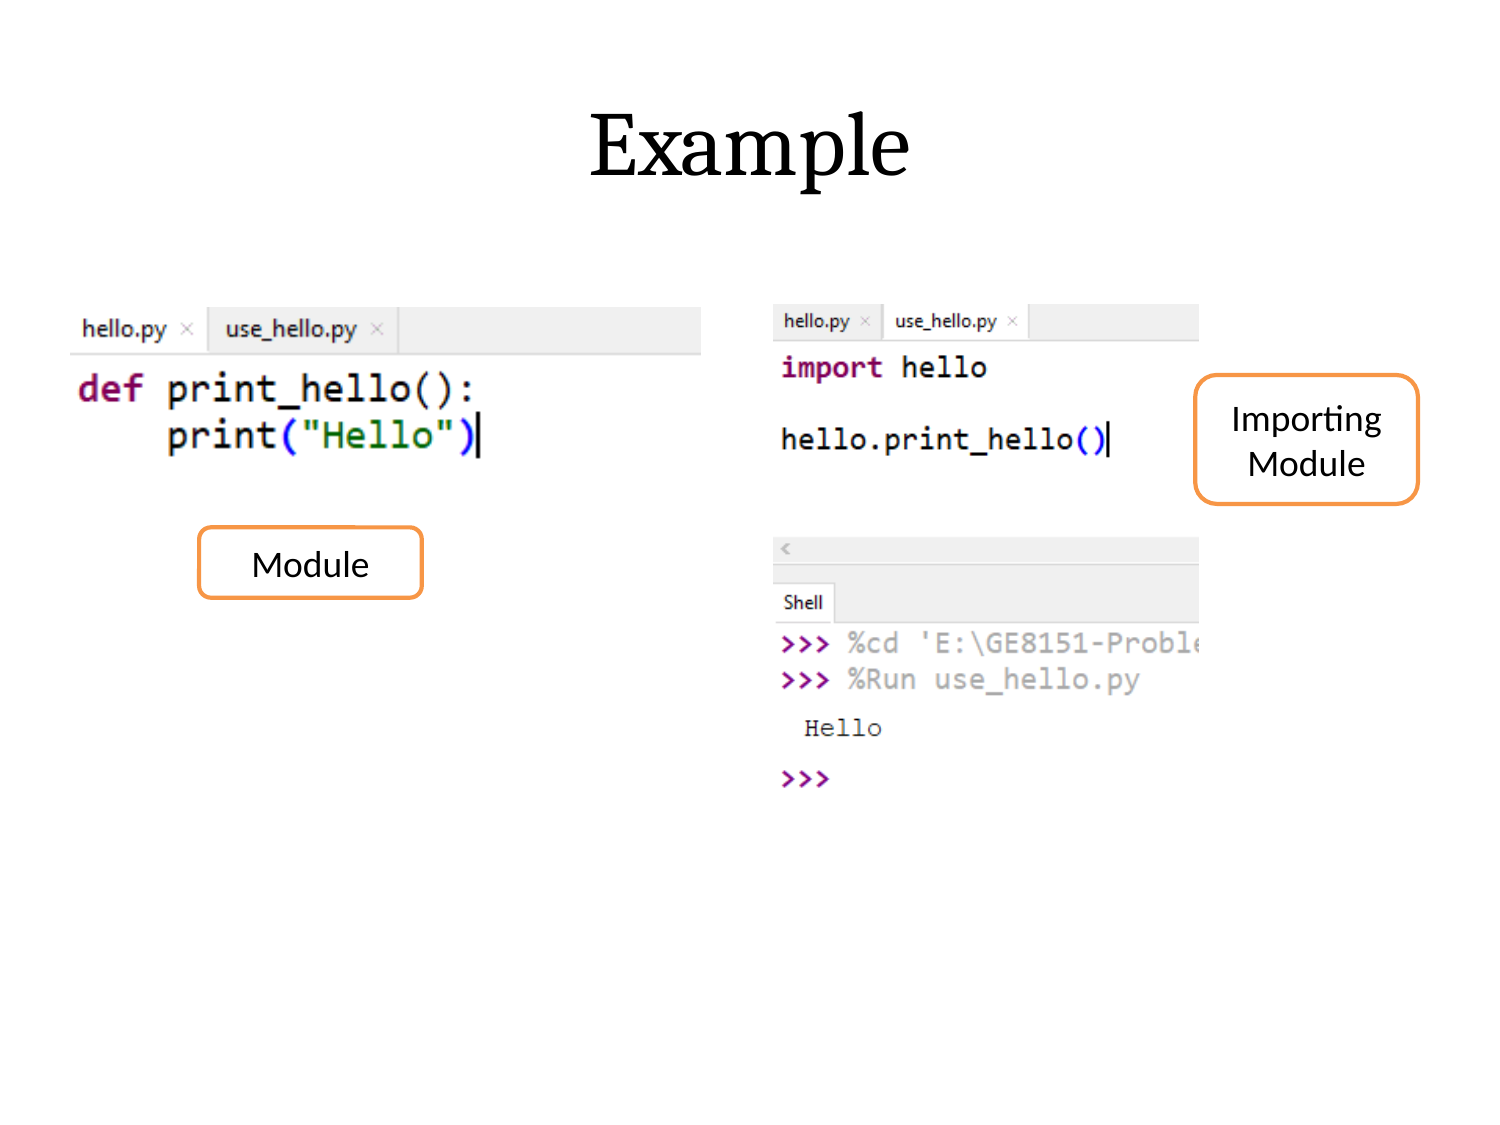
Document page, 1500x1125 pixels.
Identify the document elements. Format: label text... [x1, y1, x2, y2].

title Example [75, 45, 1425, 233]
picture [773, 304, 1199, 849]
picture [70, 307, 701, 662]
text_box Importing Module [1202, 372, 1421, 507]
